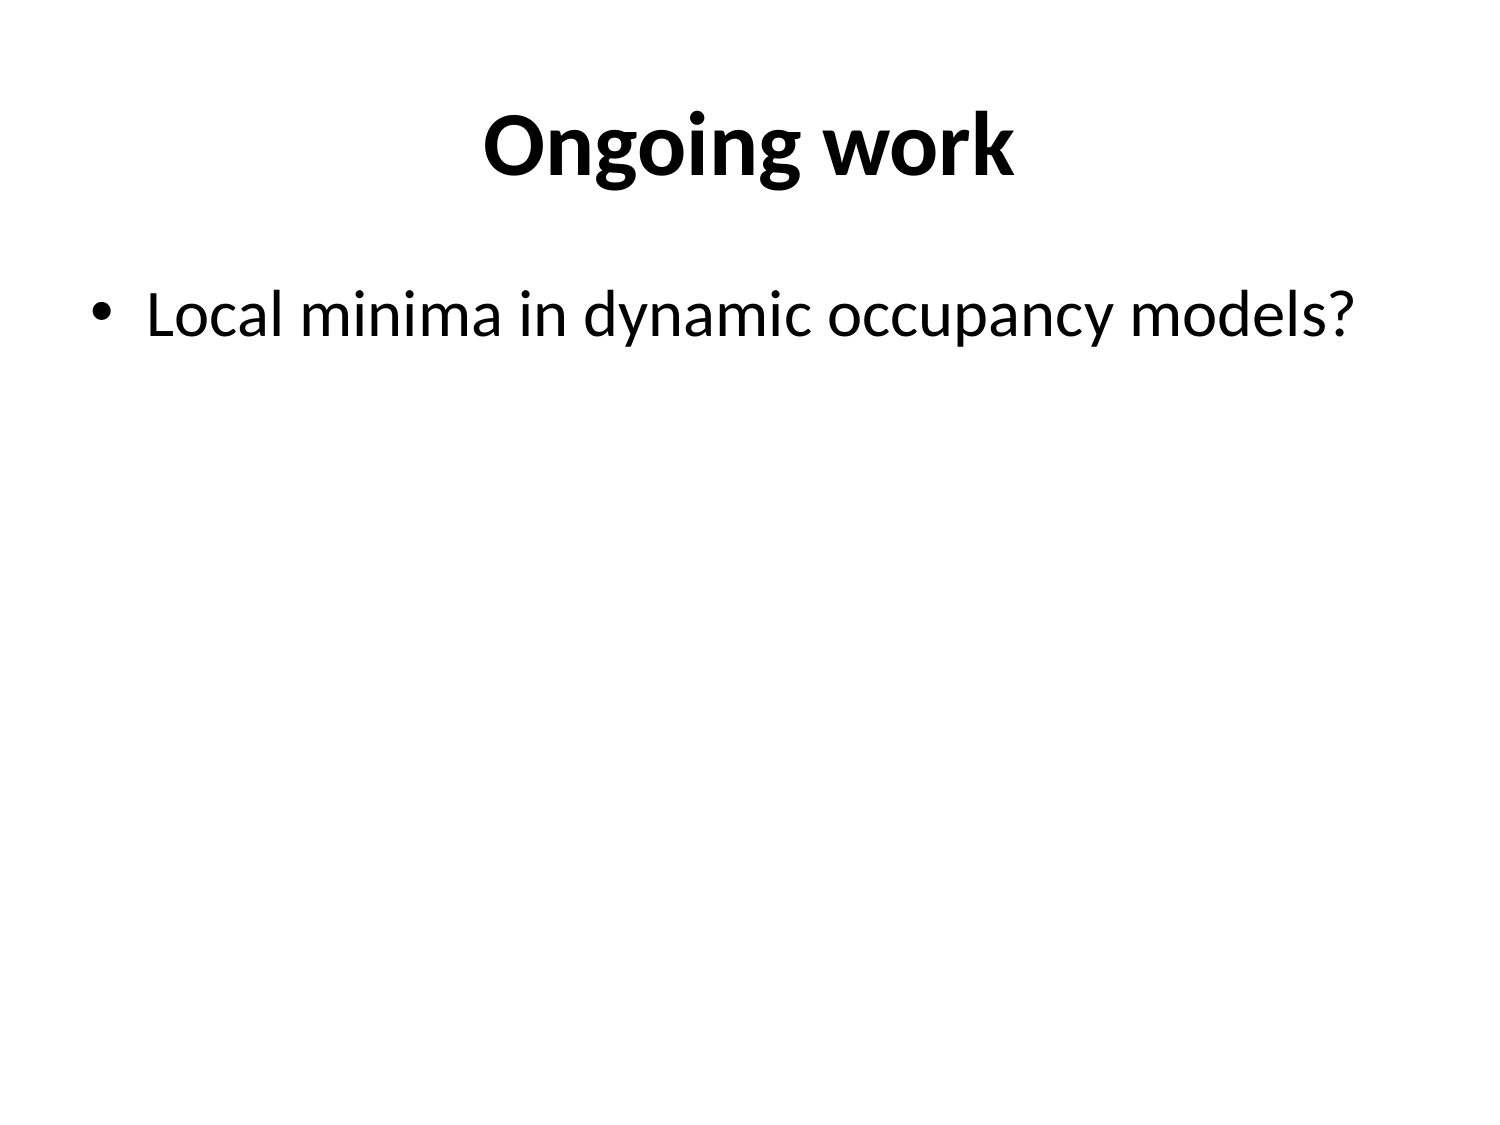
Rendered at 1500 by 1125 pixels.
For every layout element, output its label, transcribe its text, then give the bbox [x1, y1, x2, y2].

title Ongoing work [75, 45, 1425, 233]
list Local minima in dynamic occupancy models? [75, 262, 1425, 1125]
